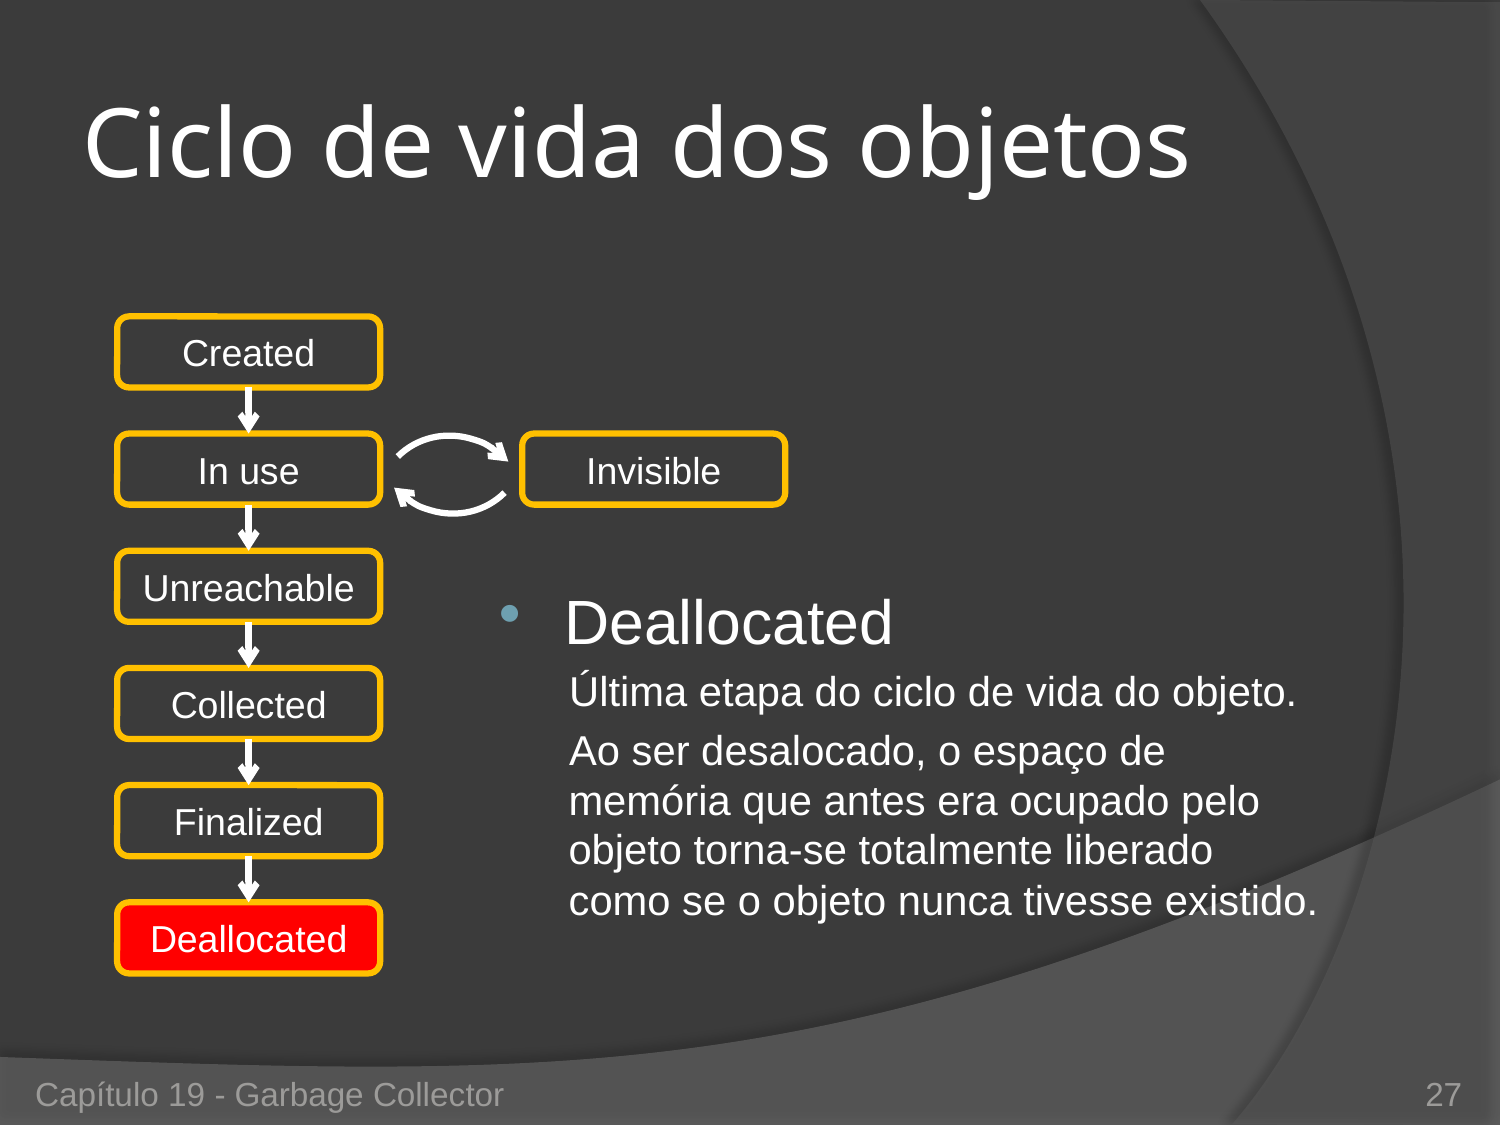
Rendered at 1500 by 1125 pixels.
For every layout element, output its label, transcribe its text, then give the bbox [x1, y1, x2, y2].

text_box Created [115, 314, 382, 390]
text_box Finalized [115, 783, 382, 858]
slide_number 27 [1337, 1053, 1463, 1114]
text_box In use [115, 431, 382, 507]
footer Capítulo 19 - Garbage Collector [35, 1053, 511, 1114]
text_box Deallocated [115, 900, 382, 975]
text_box Unreachable [115, 549, 382, 624]
text_box Collected [115, 666, 382, 741]
list Deallocated Última etapa do ciclo de vida do objeto. Ao ser desalocado, o espaço de memória que antes era ocupado pelo objeto torna-se totalmente liberado como se o objeto nunca tivesse existido. [480, 573, 1337, 1006]
title Ciclo de vida dos objetos [74, 44, 1301, 233]
text_box [394, 436, 506, 515]
text_box Invisible [520, 431, 787, 507]
text_box [397, 434, 509, 478]
